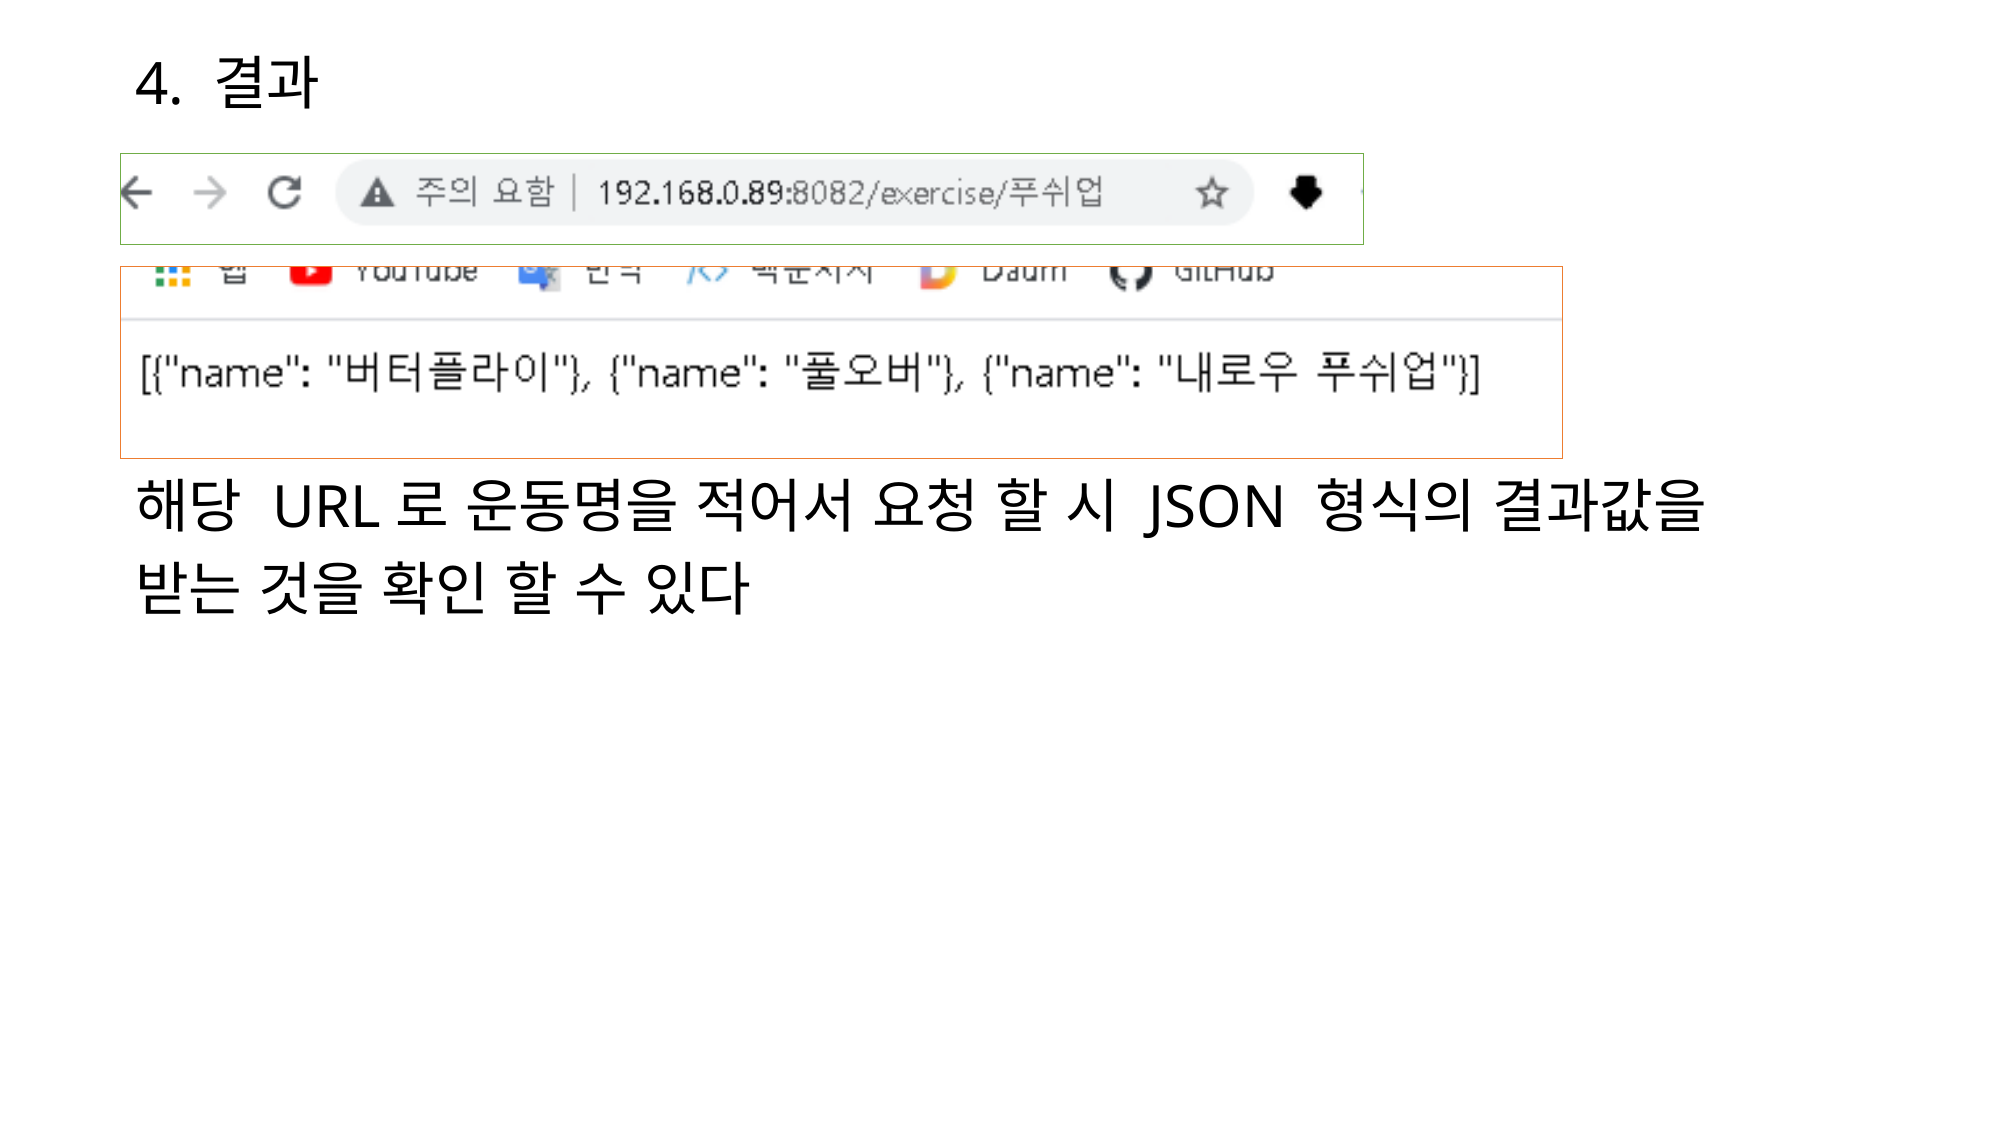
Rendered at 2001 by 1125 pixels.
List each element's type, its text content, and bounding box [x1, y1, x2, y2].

list 4. 결과 [120, 46, 1846, 131]
text_box 해당 URL로 운동명을 적어서 요청 할 시 JSON 형식의 결과값을 받는 것을 확인 할 수 있다 [120, 469, 1845, 660]
picture [119, 153, 1364, 245]
picture [119, 266, 1563, 459]
